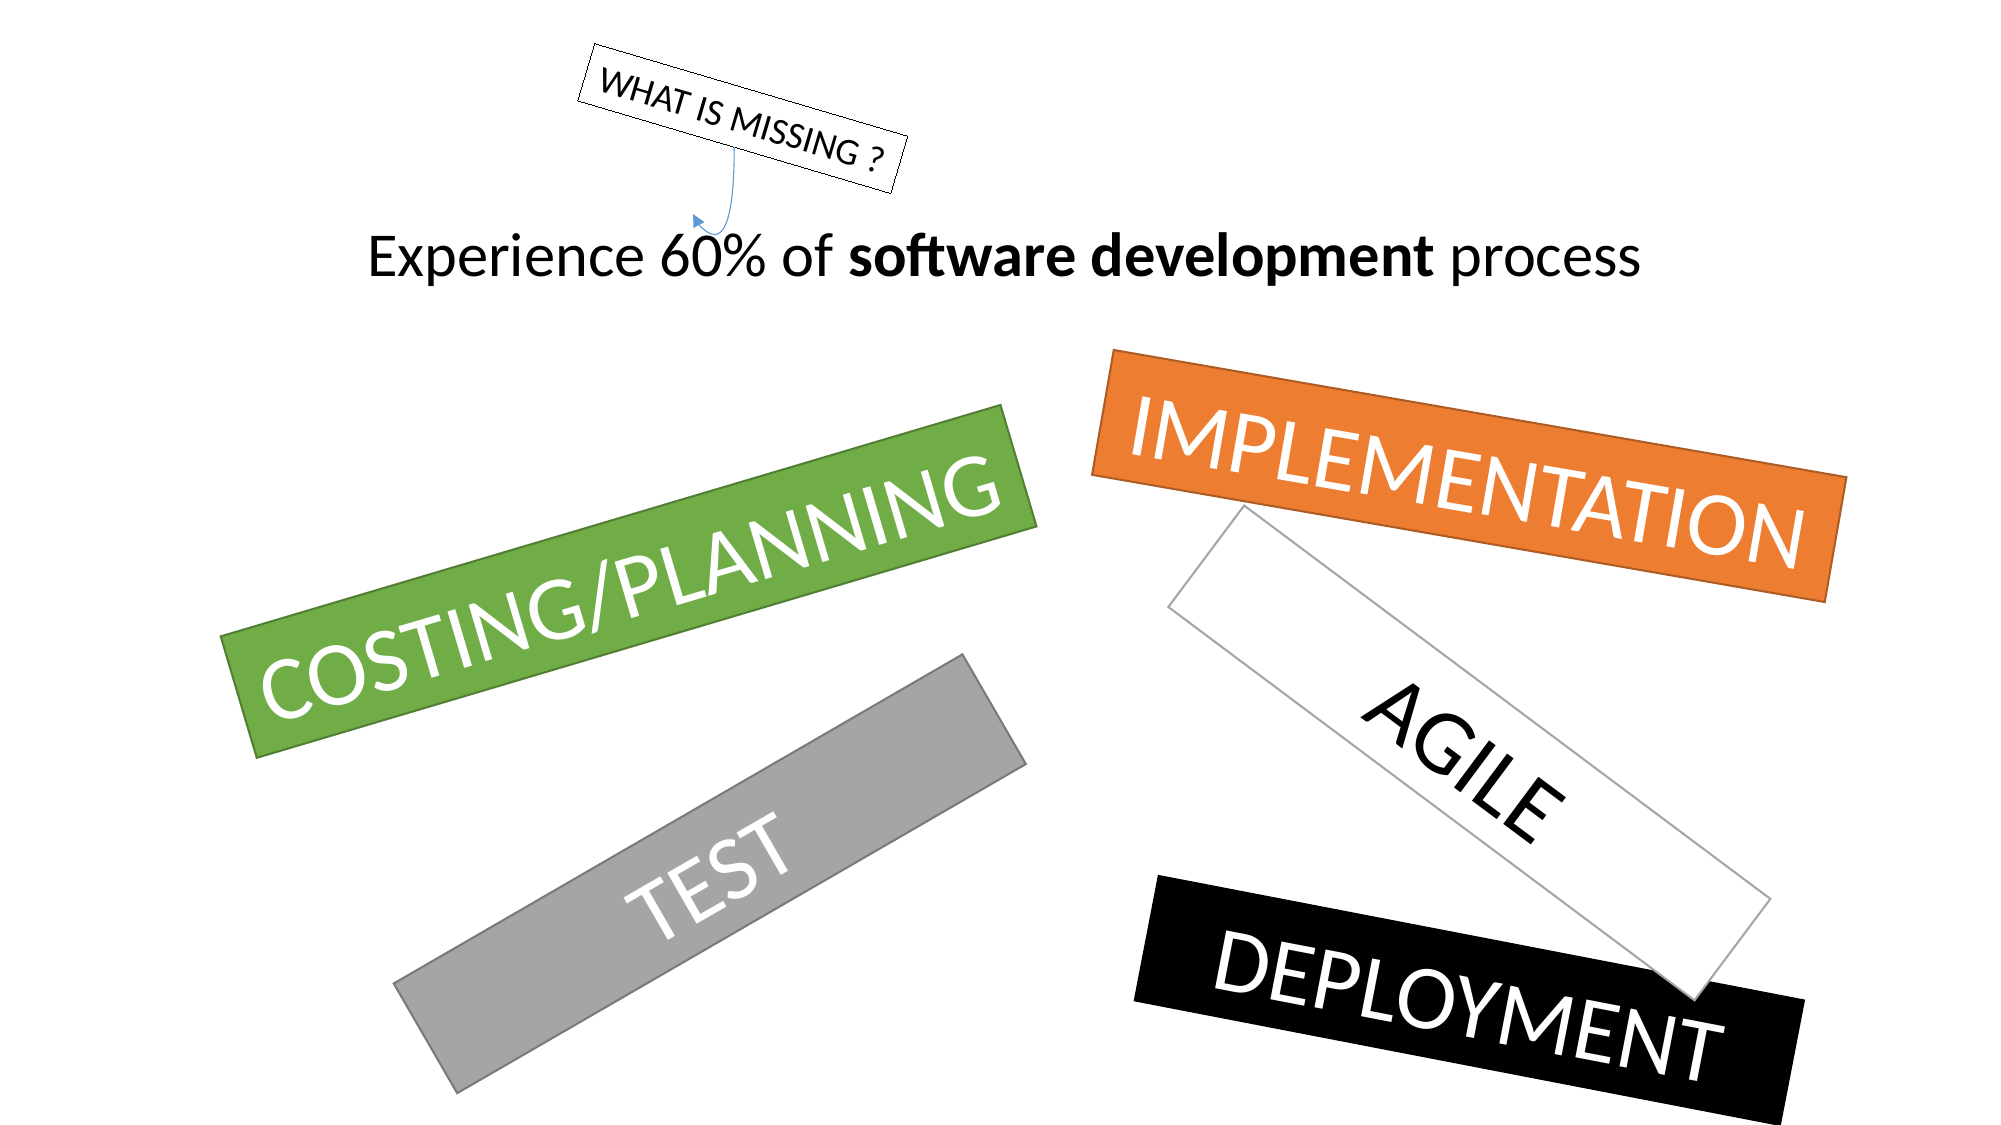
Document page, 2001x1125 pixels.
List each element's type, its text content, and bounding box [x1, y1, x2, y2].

text_box IMPLEMENTATION [1090, 348, 1848, 604]
text_box Experience 60% of software development process [352, 206, 1658, 297]
text_box DEPLOYMENT [1133, 874, 1806, 1125]
text_box WHAT IS MISSING ? [577, 43, 908, 194]
text_box TEST [392, 652, 1028, 1095]
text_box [680, 160, 747, 202]
text_box COSTING/PLANNING [219, 403, 1038, 760]
text_box AGILE [1166, 504, 1772, 1002]
